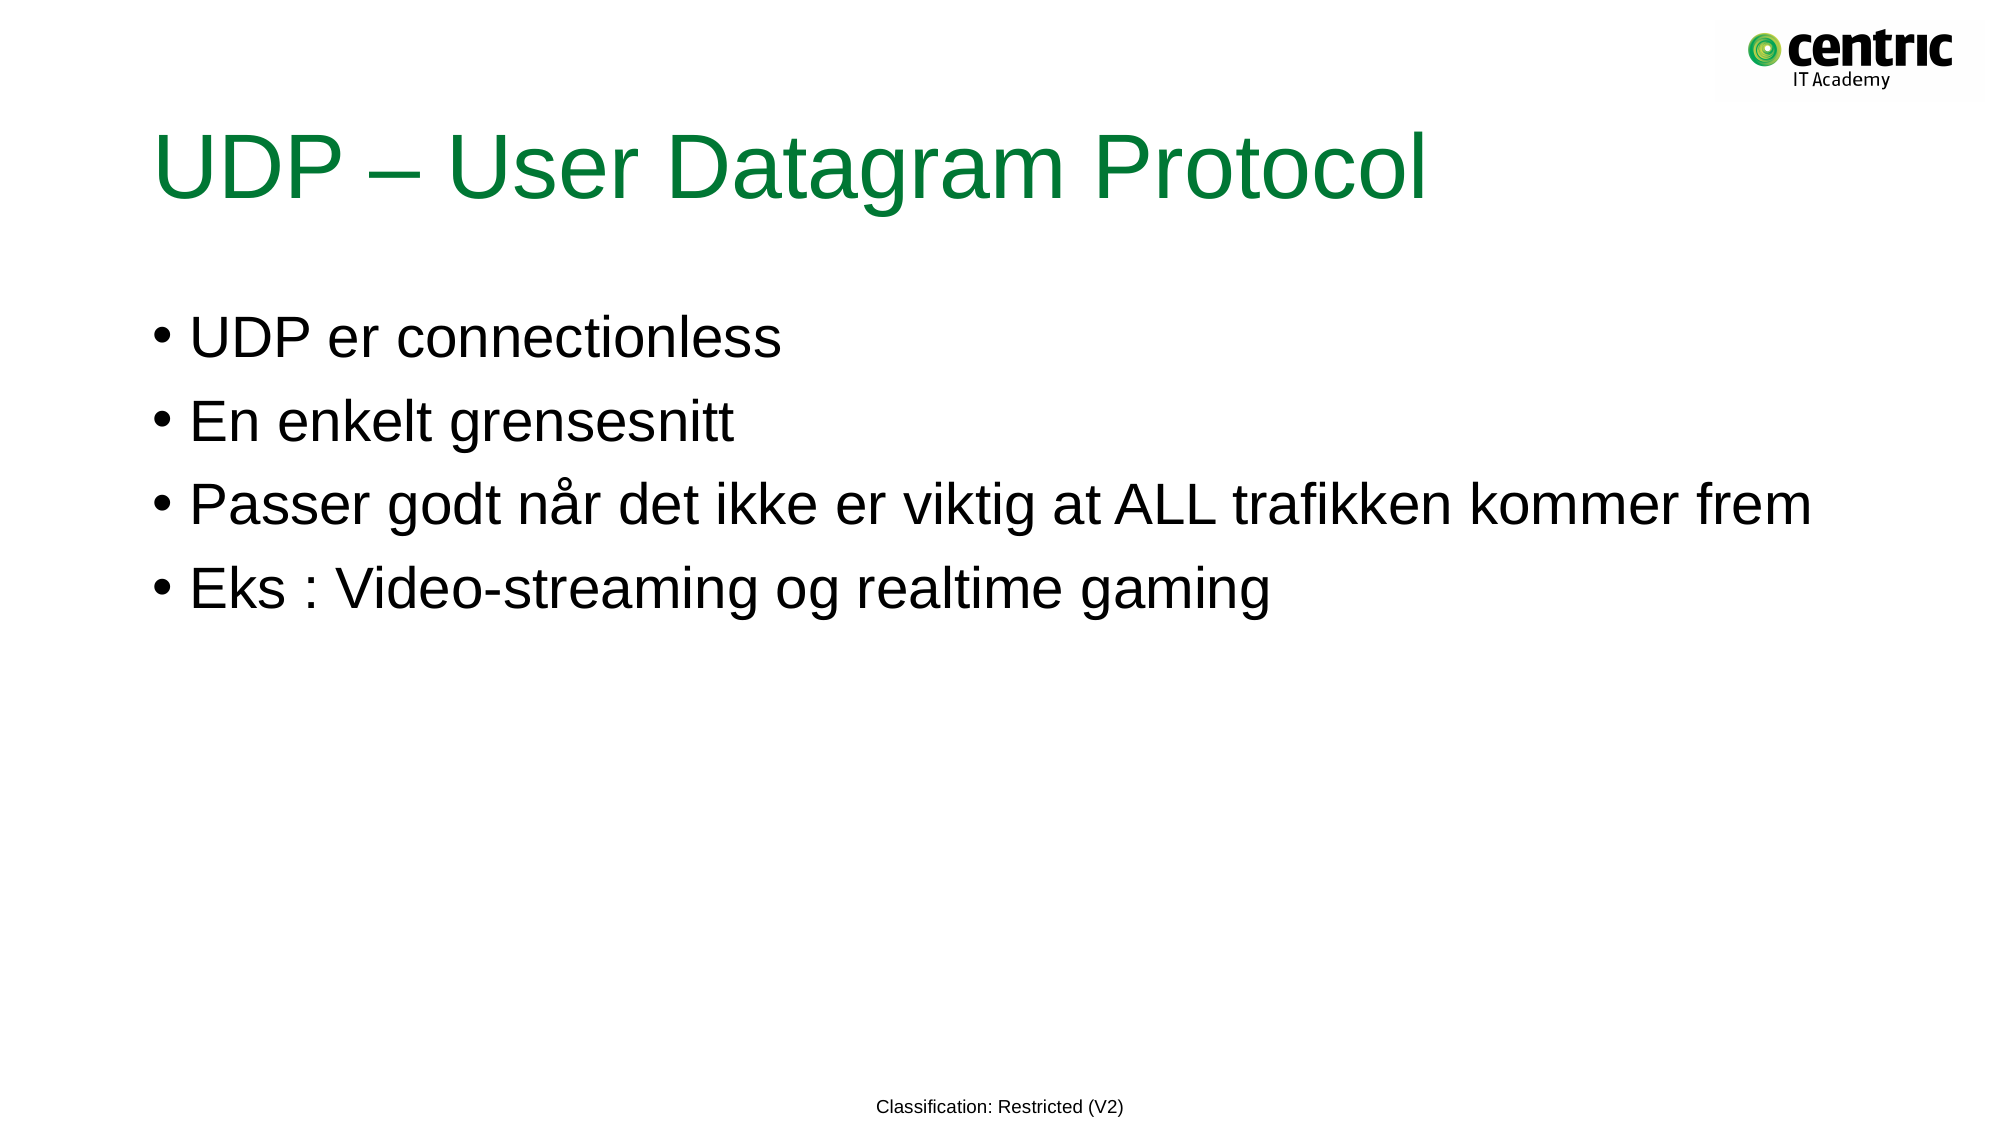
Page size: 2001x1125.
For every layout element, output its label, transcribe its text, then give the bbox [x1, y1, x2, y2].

title UDP – User Datagram Protocol [137, 59, 1863, 278]
picture [1715, 20, 1985, 102]
list UDP er connectionless En enkelt grensesnitt Passer godt når det ikke er viktig at ALL trafikken kommer frem Eks : Video-streaming og realtime gaming [137, 299, 1863, 1014]
